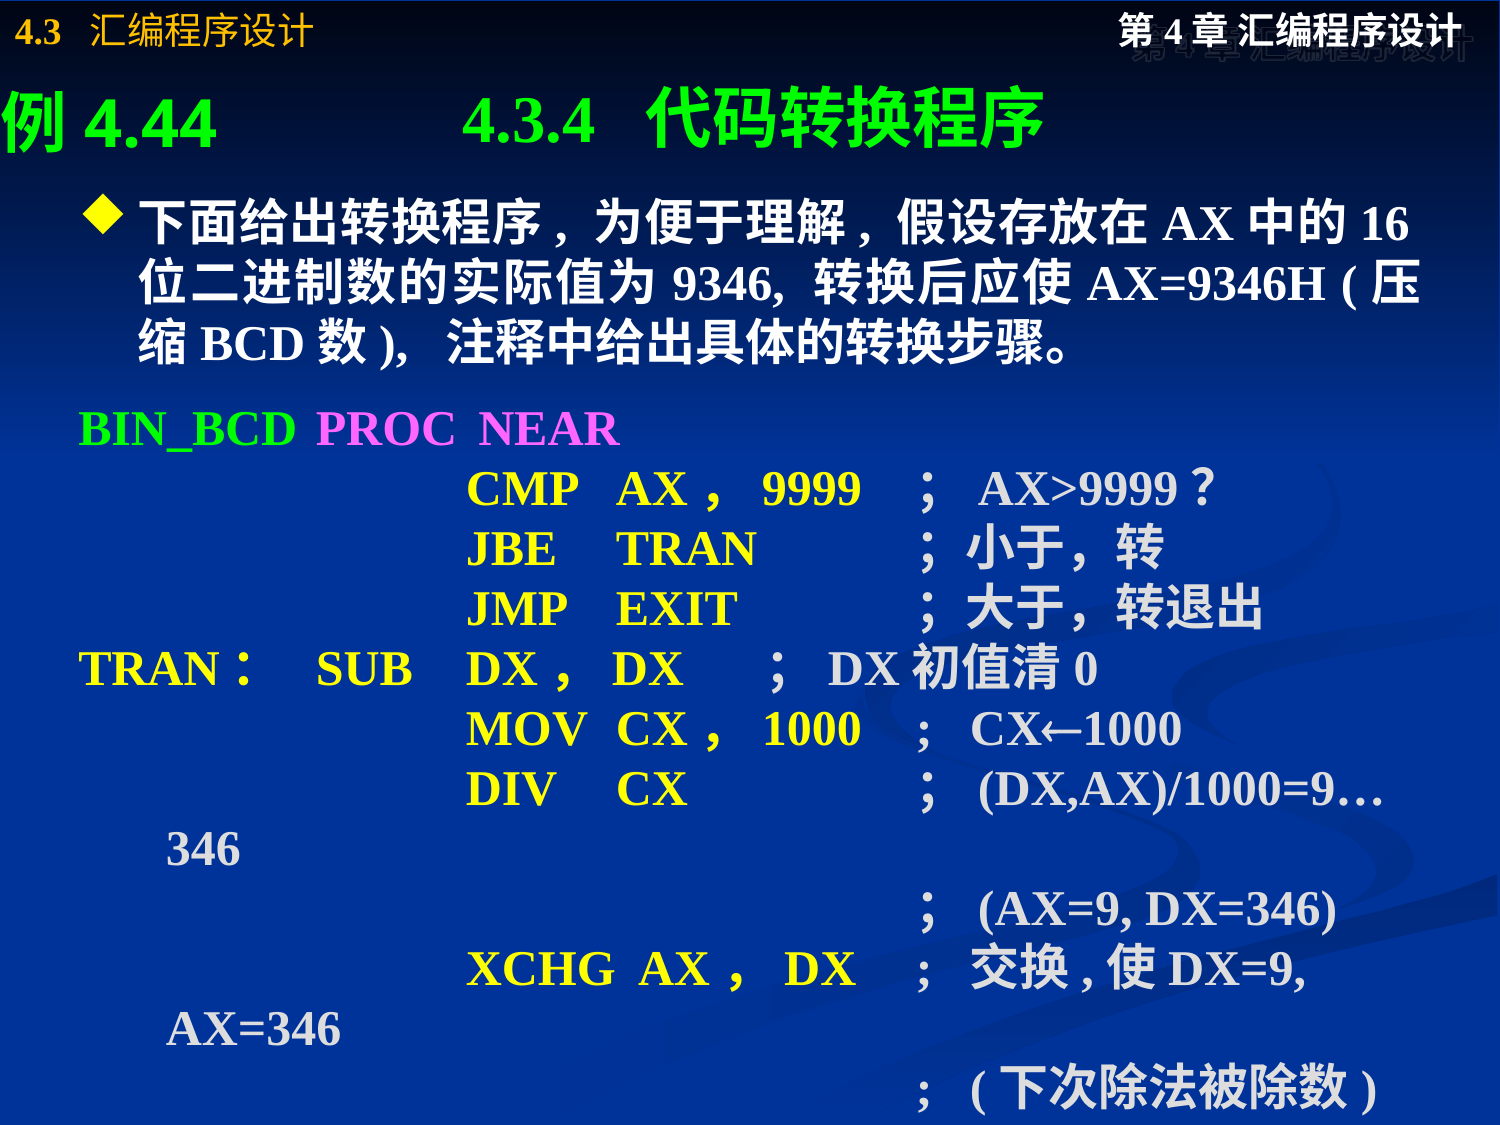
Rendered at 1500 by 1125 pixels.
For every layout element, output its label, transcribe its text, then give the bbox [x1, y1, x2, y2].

list 下面给出转换程序, 为便于理解, 假设存放在AX中的16位二进制数的实际值为9346, 转换后应使AX=9346H (压缩BCD数), 注释中给出具体的转换步骤。 BIN_BCD PROC NEAR CMP AX，9999 ；AX>9999？ JBE TRAN ；小于，转 JMP EXIT ；大于，转退出 TRAN： SUB DX，DX ；DX初值清0 MOV CX，1000 ; CX1000 DIV CX ；(DX,AX)/1000=9…346 ；(AX=9, DX=346) XCHG AX，DX ; 交换,使DX=9, AX=346 ; (下次除法被除数) [63, 183, 1437, 1065]
title 4.3.4 代码转换程序 [78, 60, 1430, 172]
text_box 例4.44 [0, 73, 233, 169]
